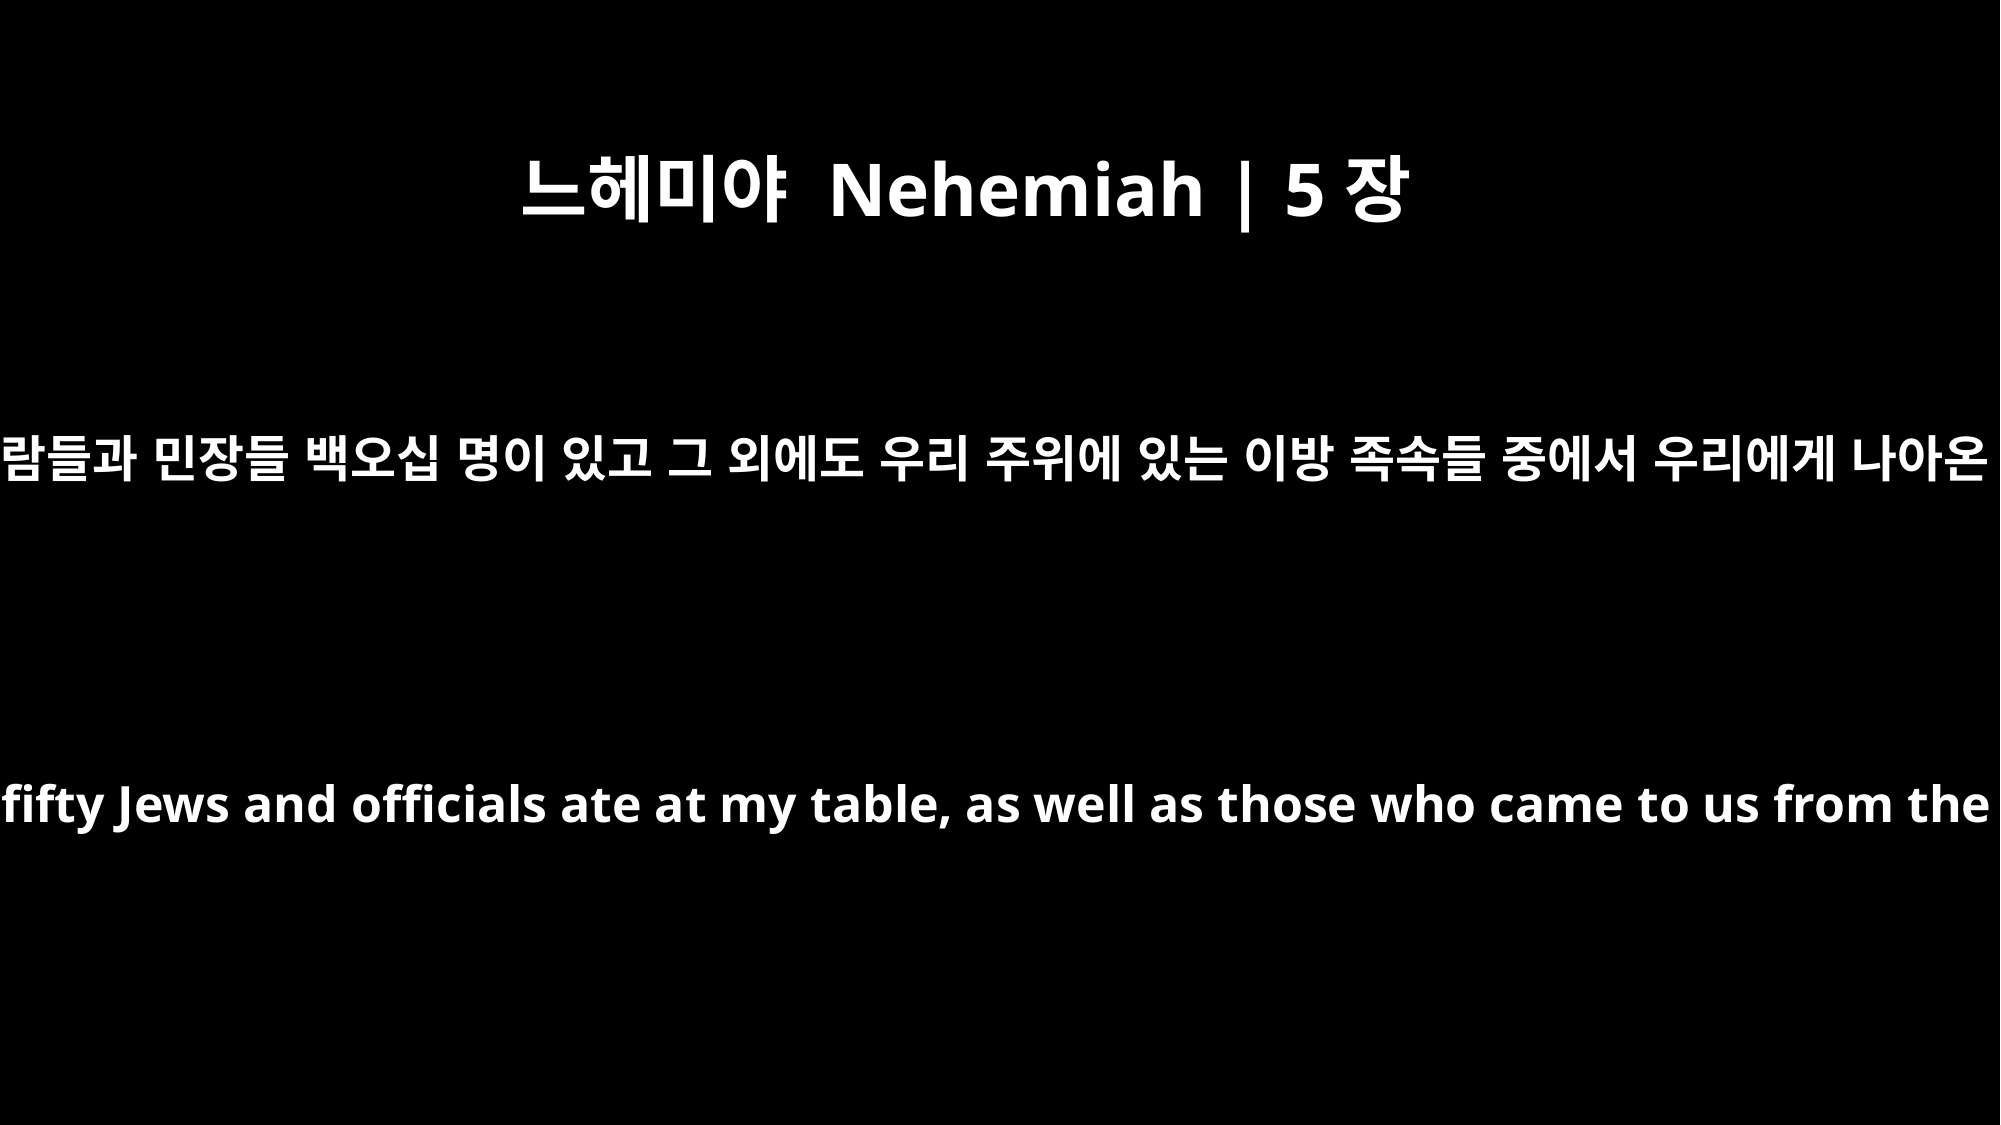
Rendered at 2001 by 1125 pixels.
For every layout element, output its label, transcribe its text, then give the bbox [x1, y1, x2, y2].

text_box Furthermore, a hundred and fifty Jews and officials ate at my table, as well as those who came to us from the surrounding nations. [0, 764, 2000, 840]
text_box 느헤미야 Nehemiah | 5장 [505, 136, 1427, 239]
text_box 17 또 내 상에는 유다 사람들과 민장들 백오십 명이 있고 그 외에도 우리 주위에 있는 이방 족속들 중에서 우리에게 나아온 자들이 있었는데 [0, 359, 2000, 495]
